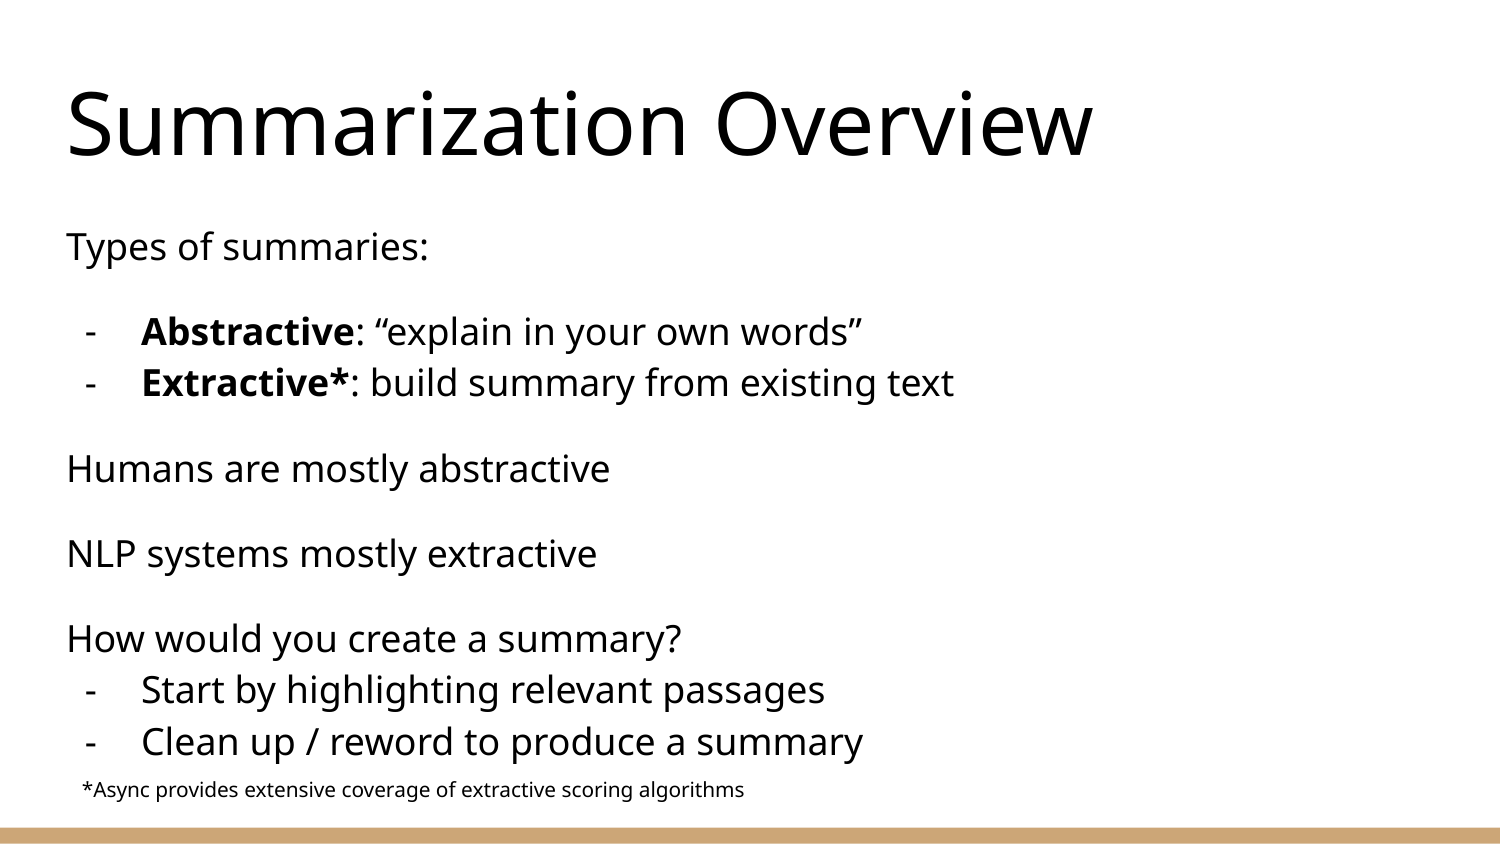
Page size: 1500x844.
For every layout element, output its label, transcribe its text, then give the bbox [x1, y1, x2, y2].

list Types of summaries: Abstractive: “explain in your own words” Extractive*: build summary from existing text Humans are mostly abstractive NLP systems mostly extractive How would you create a summary? Start by highlighting relevant passages Clean up / reword to produce a summary [51, 200, 1449, 752]
text_box *Async provides extensive coverage of extractive scoring algorithms [66, 763, 1449, 815]
title Summarization Overview [51, 51, 1449, 189]
